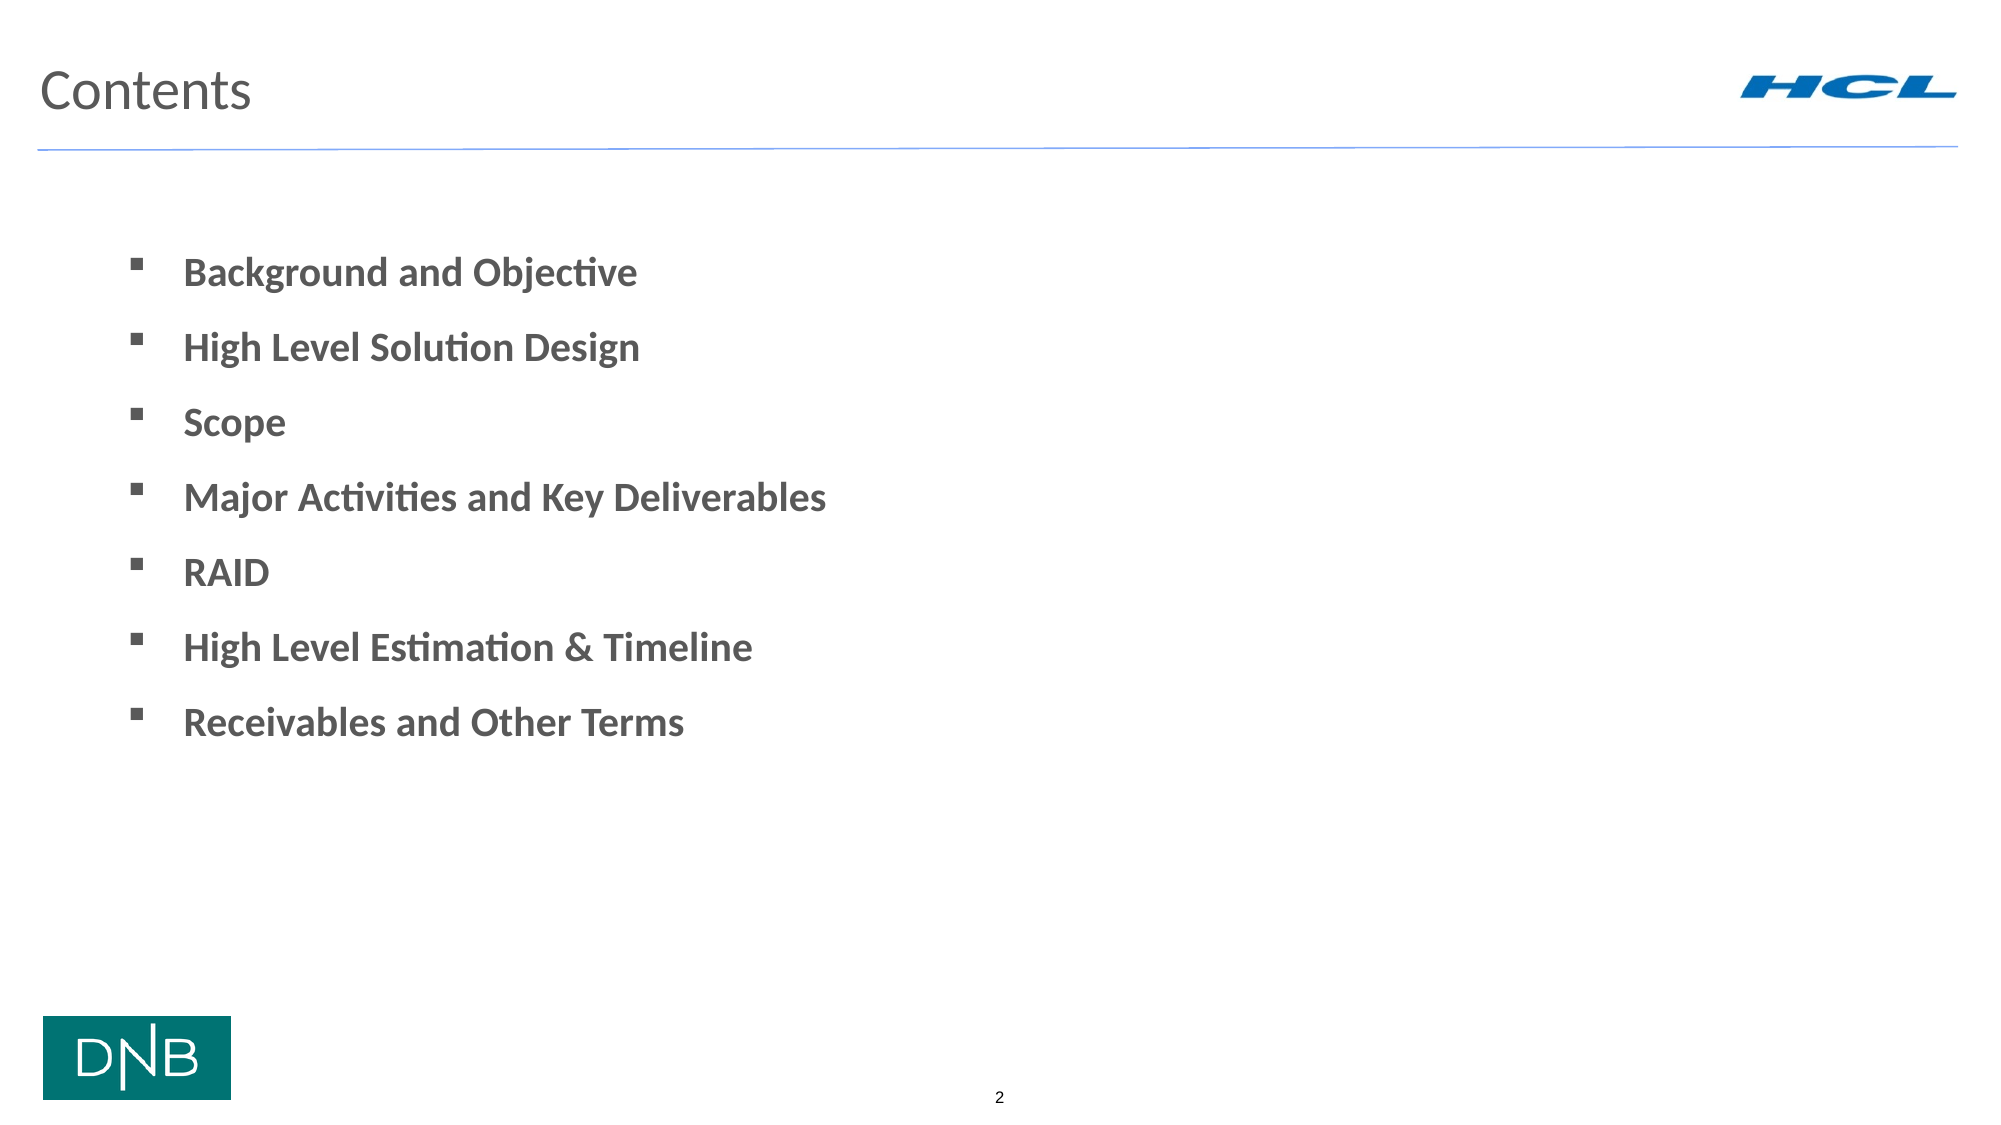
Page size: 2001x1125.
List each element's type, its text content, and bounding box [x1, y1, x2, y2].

title Contents [33, 24, 1450, 148]
text_box [62, 174, 1900, 1013]
picture [1737, 73, 1959, 102]
text_box Background and Objective High Level Solution Design Scope Major Activities and Key Deliverables RAID High Level Estimation & Timeline Receivables and Other Terms [112, 212, 1113, 753]
picture [43, 1016, 231, 1100]
